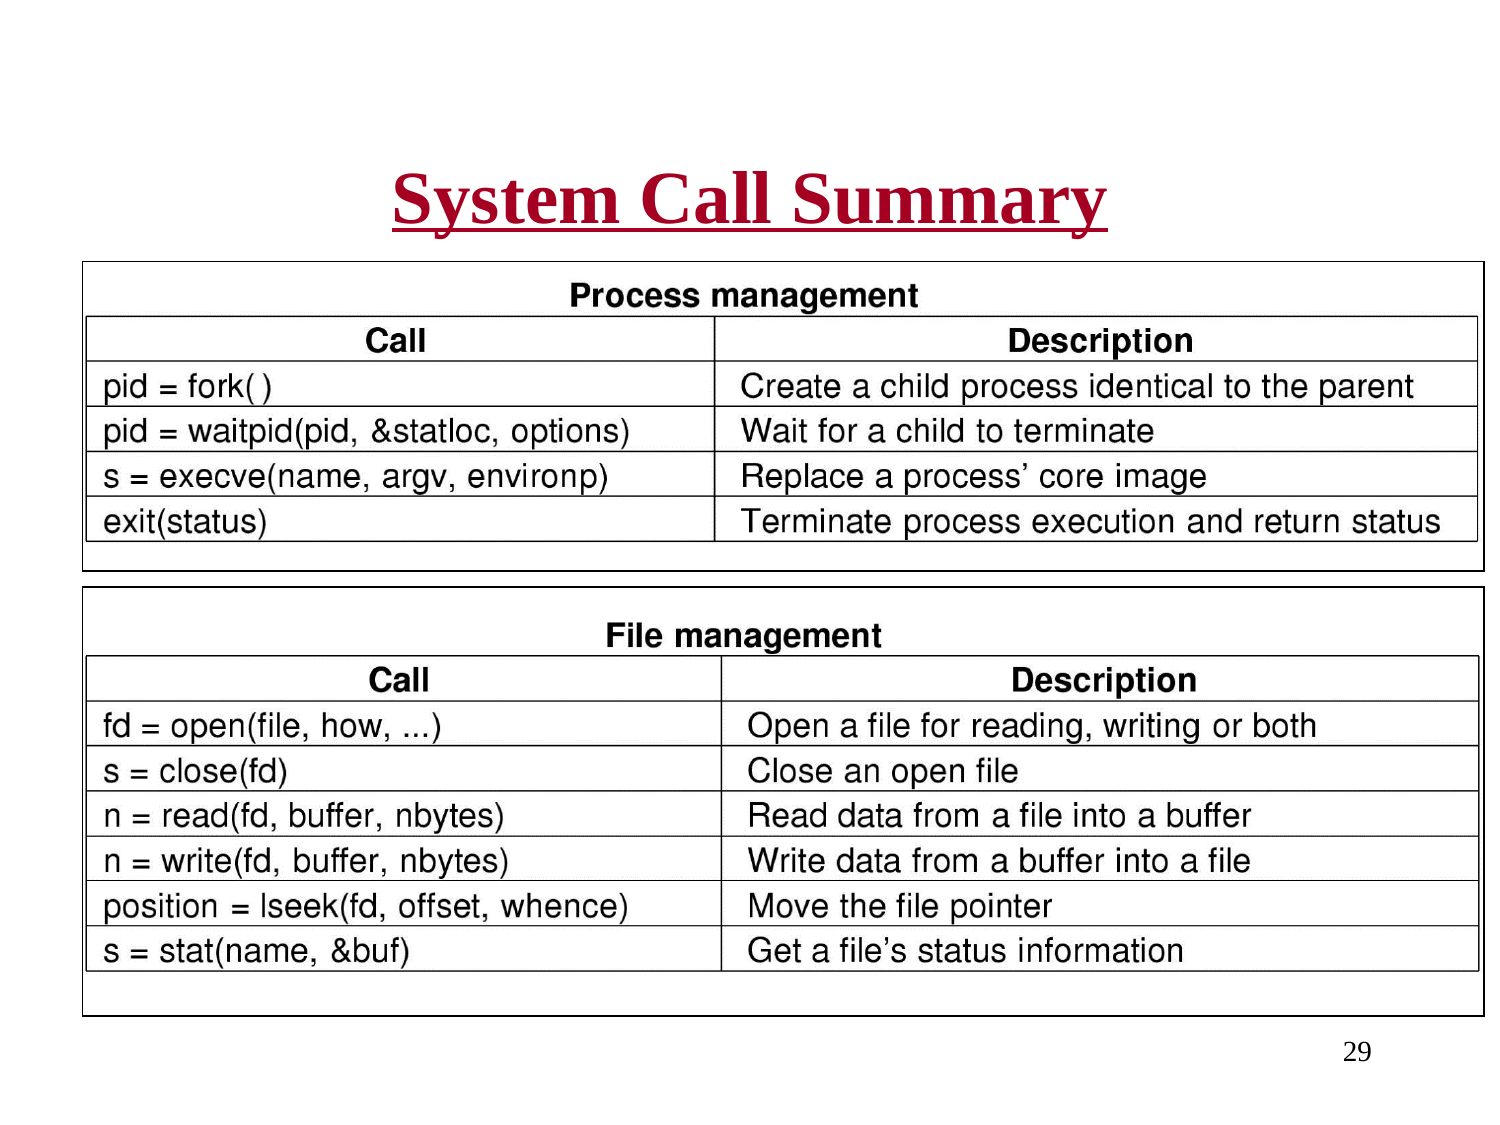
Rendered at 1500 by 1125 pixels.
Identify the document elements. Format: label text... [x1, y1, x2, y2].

title System Call Summary [112, 99, 1388, 260]
picture [83, 587, 1484, 1016]
picture [83, 262, 1484, 571]
slide_number 29 [1074, 1025, 1388, 1100]
